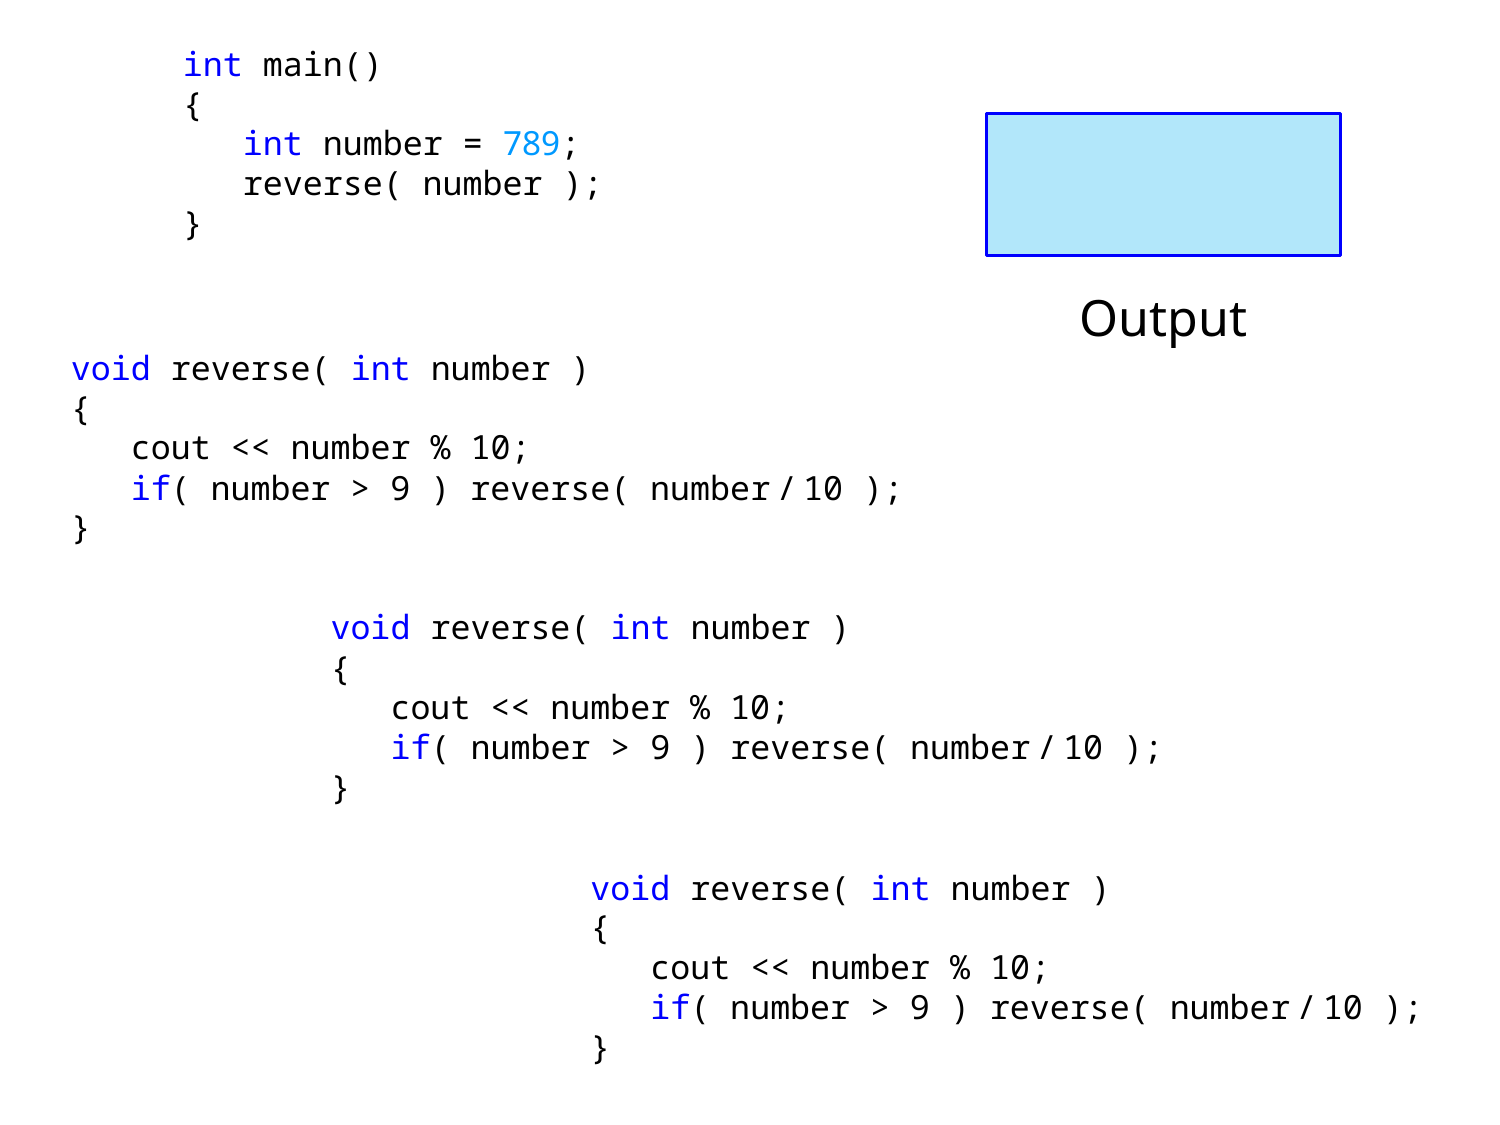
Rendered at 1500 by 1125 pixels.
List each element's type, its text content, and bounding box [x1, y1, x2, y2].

text_box void reverse( int number ) { cout << number % 10; if( number > 9 ) reverse( number/10 ); } [560, 845, 1459, 1059]
text_box int main() { int number = 789; reverse( number ); } [159, 42, 632, 256]
text_box [986, 113, 1341, 256]
text_box void reverse( int number ) { cout << number % 10; if( number > 9 ) reverse( number/10 ); } [41, 326, 939, 539]
text_box void reverse( int number ) { cout << number % 10; if( number > 9 ) reverse( number/10 ); } [301, 586, 1199, 799]
text_box Output [1033, 278, 1294, 350]
